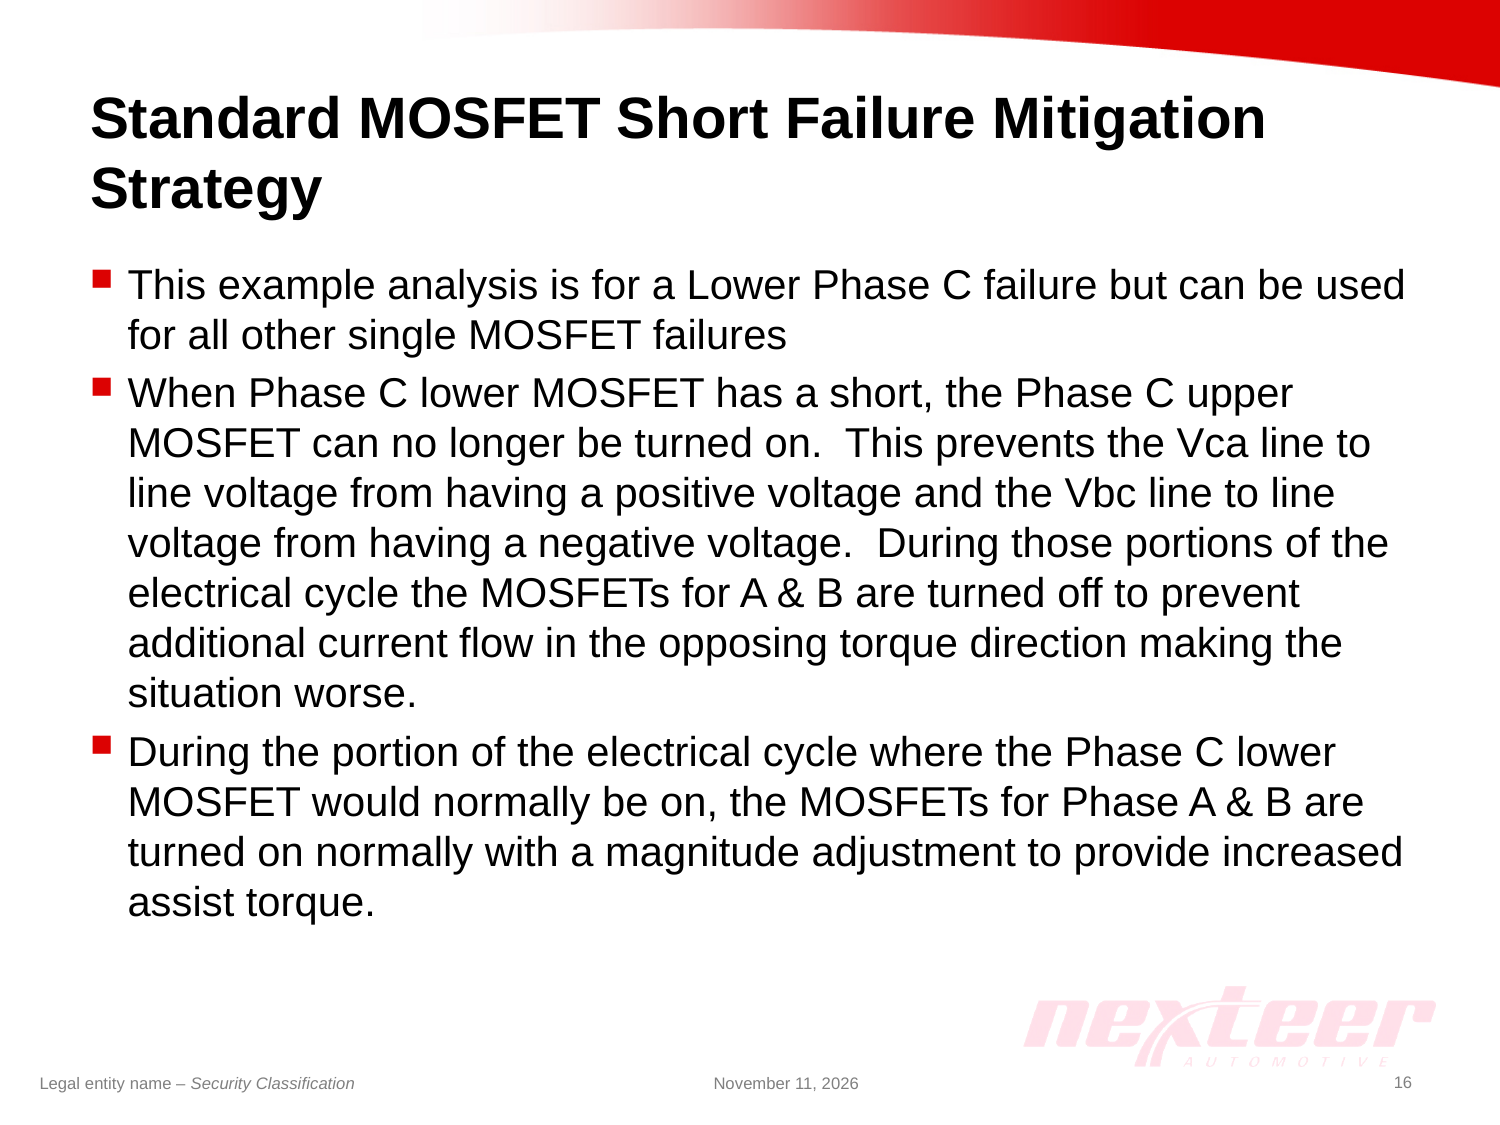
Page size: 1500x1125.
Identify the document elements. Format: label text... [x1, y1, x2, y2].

picture [0, 0, 1500, 953]
list This example analysis is for a Lower Phase C failure but can be used for all other single MOSFET failures When Phase C lower MOSFET has a short, the Phase C upper MOSFET can no longer be turned on. This prevents the Vca line to line voltage from having a positive voltage and the Vbc line to line voltage from having a negative voltage. During those portions of the electrical cycle the MOSFETs for A & B are turned off to prevent additional current flow in the opposing torque direction making the situation worse. During the portion of the electrical cycle where the Phase C lower MOSFET would normally be on, the MOSFETs for Phase A & B are turned on normally with a magnitude adjustment to provide increased assist torque. [74, 249, 1426, 976]
title Standard MOSFET Short Failure Mitigation Strategy [74, 74, 1426, 226]
